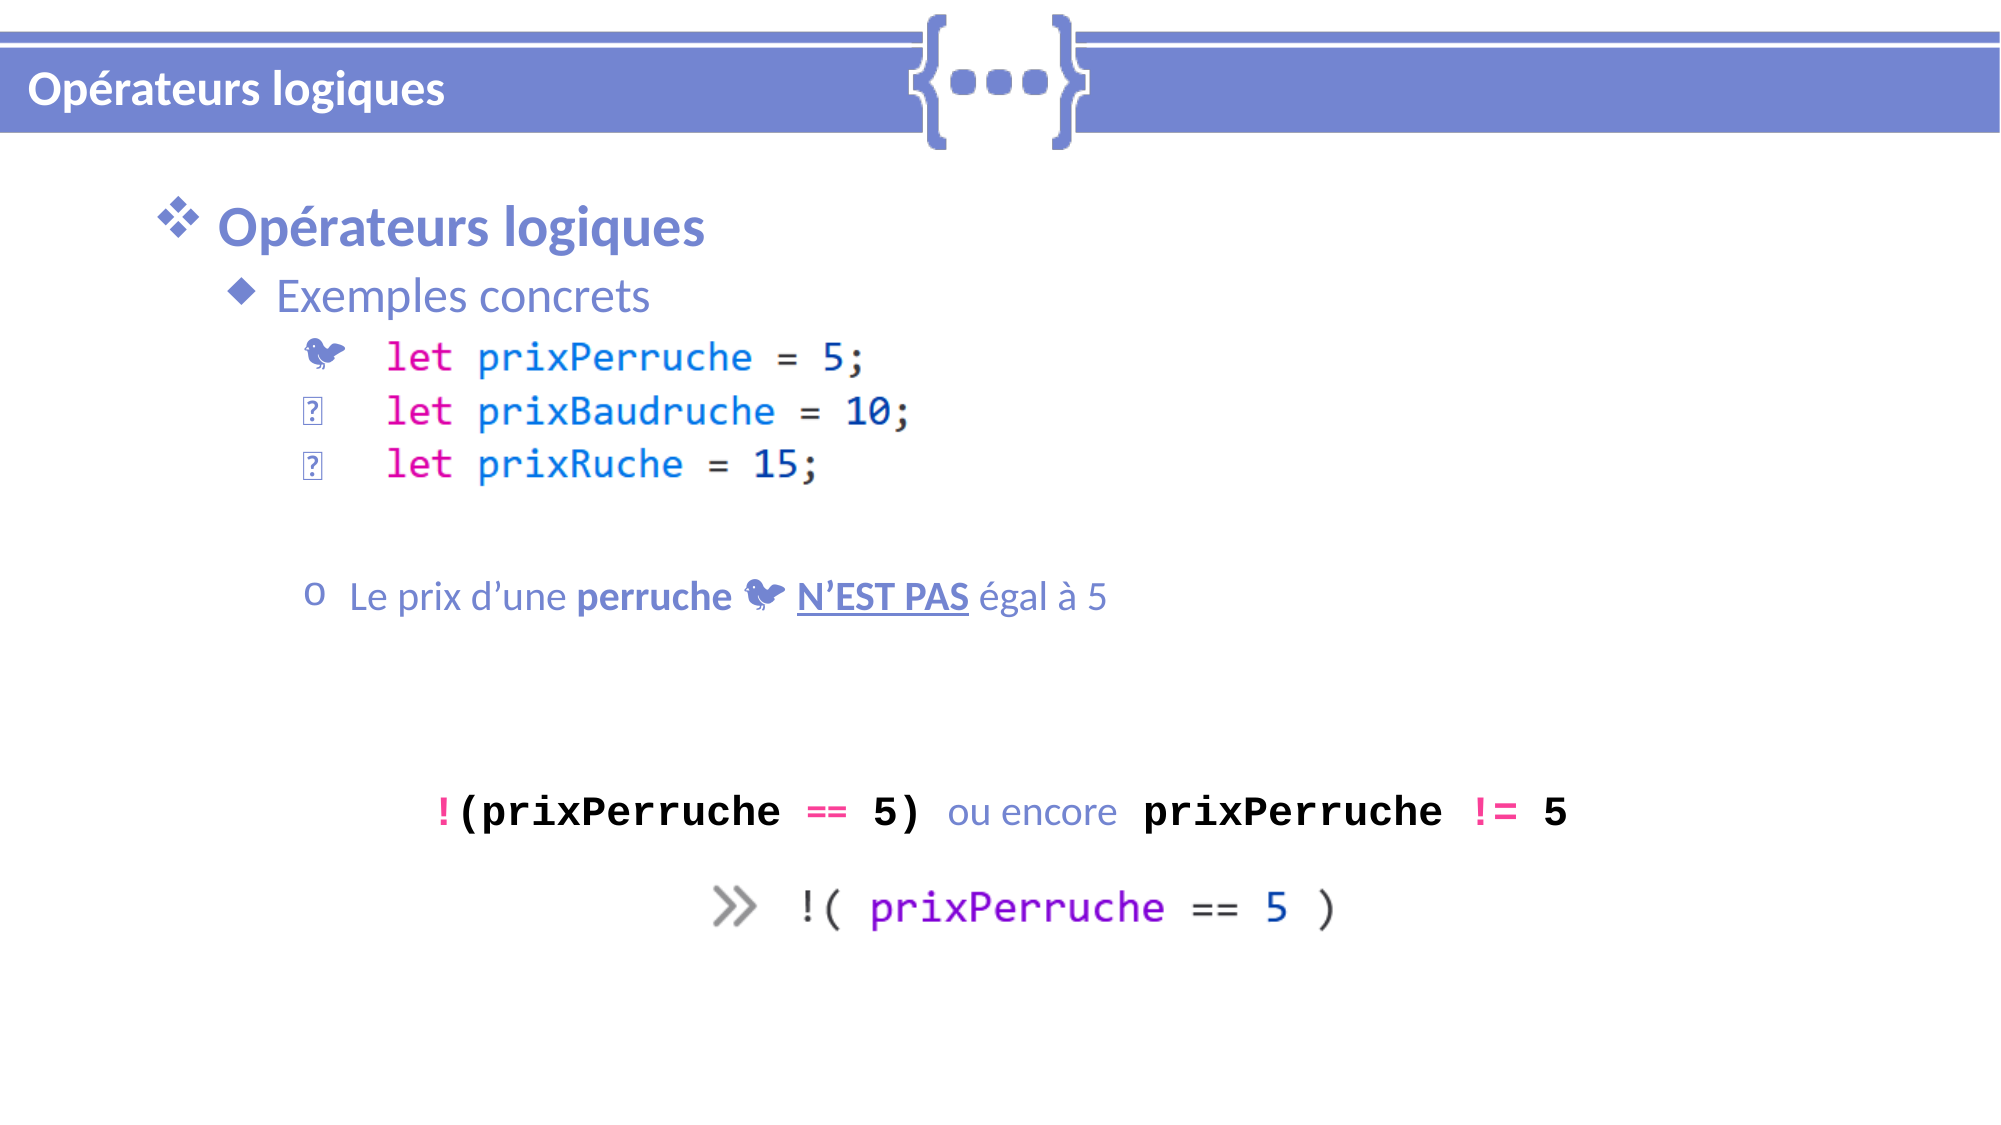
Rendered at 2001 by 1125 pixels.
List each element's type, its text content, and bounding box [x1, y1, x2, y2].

list Opérateurs logiques Exemples concrets 🐦 let prixPerruche = 5; 🎈 let prixBaudruche = 10; 🐝 let prixRuche = 15; Le prix d’une perruche 🐦 N’EST PAS égal à 5 !(prixPerruche == 5) ou encore prixPerruche != 5 [137, 188, 1862, 1014]
picture [370, 321, 935, 495]
title Opérateurs logiques [12, 58, 913, 120]
picture [0, 4, 2000, 161]
picture [690, 864, 1372, 947]
